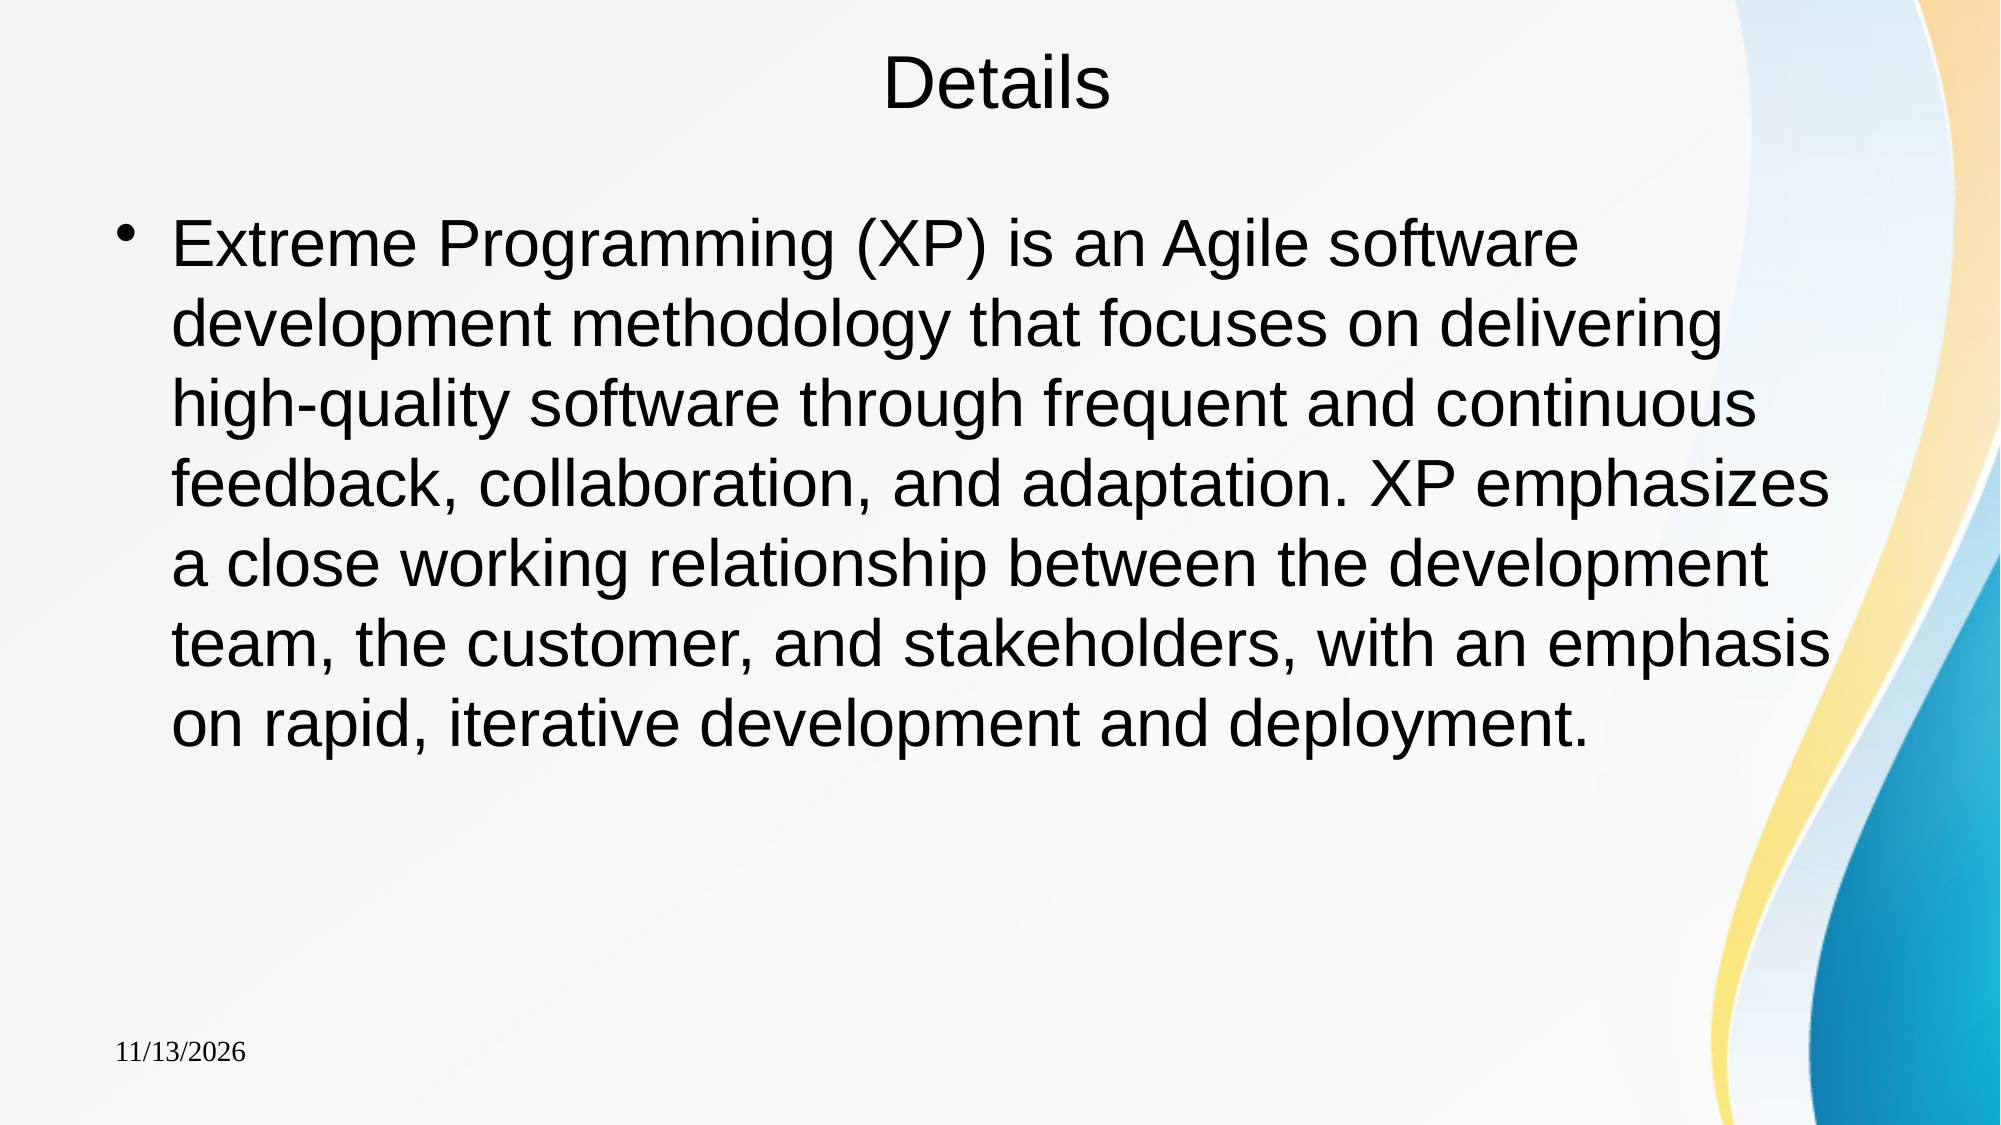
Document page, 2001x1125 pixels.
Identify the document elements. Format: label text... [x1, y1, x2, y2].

title Details [99, 30, 1901, 127]
picture [0, 0, 2001, 1125]
list Extreme Programming (XP) is an Agile software development methodology that focuses on delivering high-quality software through frequent and continuous feedback, collaboration, and adaptation. XP emphasizes a close working relationship between the development team, the customer, and stakeholders, with an emphasis on rapid, iterative development and deployment. [99, 192, 1901, 1006]
slide_number 4 [1433, 1024, 1900, 1103]
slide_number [99, 1024, 567, 1103]
